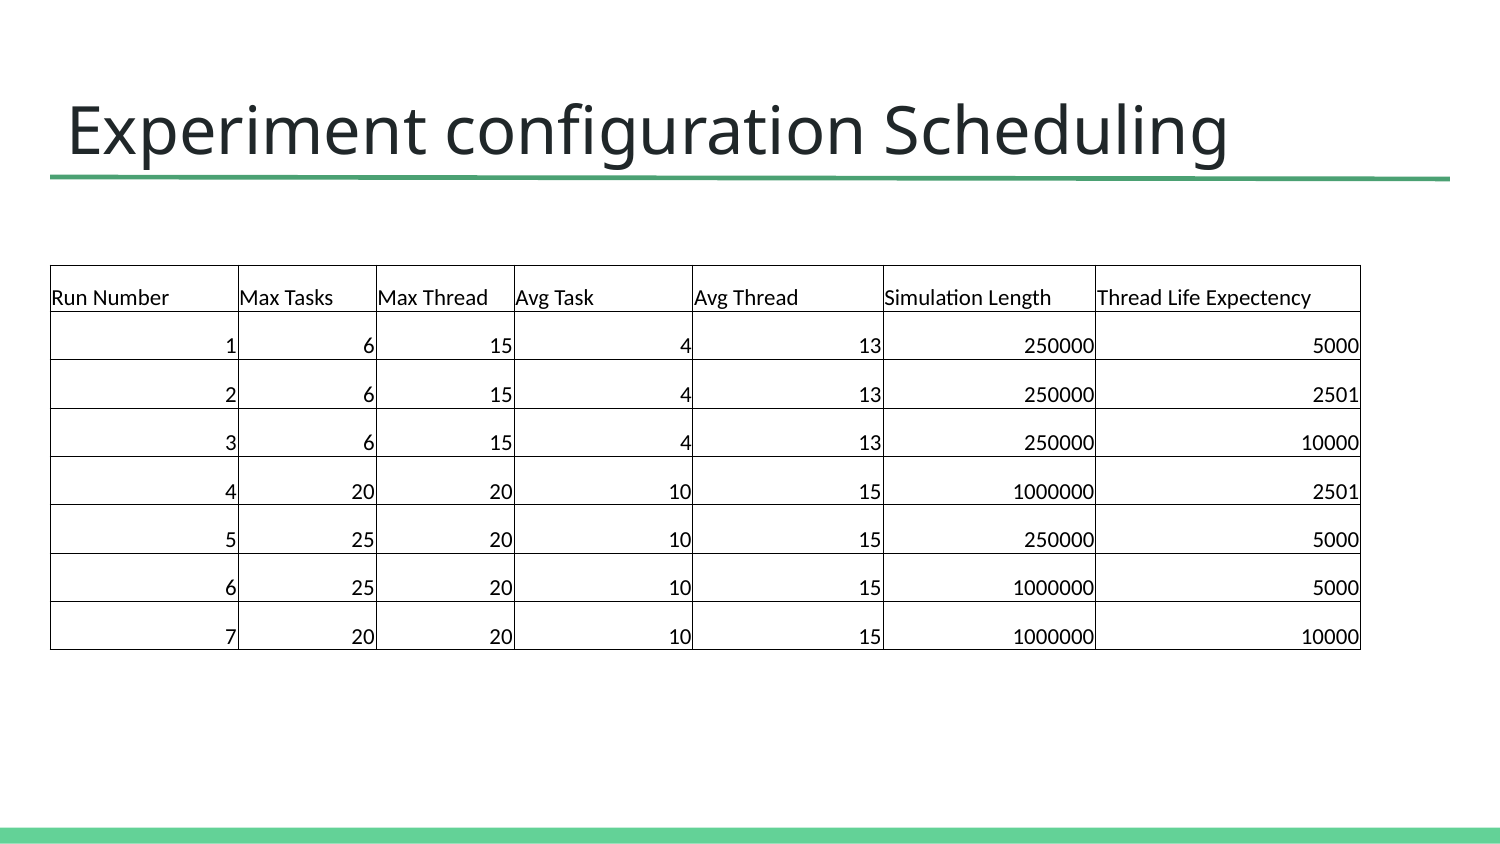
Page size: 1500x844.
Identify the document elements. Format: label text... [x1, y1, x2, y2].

table_header Max Tasks [239, 266, 376, 311]
list [51, 189, 1449, 750]
table_header Max Thread [377, 266, 514, 311]
table_cell 5 [51, 505, 238, 553]
table_cell 10 [515, 554, 692, 601]
table_cell 6 [239, 360, 376, 408]
table_cell 1000000 [884, 554, 1095, 601]
table_cell 1 [51, 312, 238, 359]
table_cell 25 [239, 505, 376, 553]
table_cell 4 [515, 312, 692, 359]
table_cell 2501 [1096, 457, 1360, 504]
table_cell 15 [693, 554, 883, 601]
table_cell 10 [515, 602, 692, 649]
table_cell 10000 [1096, 602, 1360, 649]
table_cell 10 [515, 457, 692, 504]
table_cell 13 [693, 312, 883, 359]
table_cell 20 [239, 602, 376, 649]
table_cell 3 [51, 409, 238, 456]
table_cell 6 [239, 312, 376, 359]
table_cell 4 [51, 457, 238, 504]
table_cell 10000 [1096, 409, 1360, 456]
table_header Thread Life Expectency [1096, 266, 1360, 311]
table_cell 5000 [1096, 505, 1360, 553]
table_cell 5000 [1096, 312, 1360, 359]
table_cell 15 [693, 602, 883, 649]
table_cell 250000 [884, 312, 1095, 359]
table_cell 20 [377, 457, 514, 504]
table_cell 6 [239, 409, 376, 456]
table_cell 250000 [884, 505, 1095, 553]
table_cell 15 [377, 360, 514, 408]
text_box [49, 176, 1451, 180]
table_cell 25 [239, 554, 376, 601]
table_cell 2 [51, 360, 238, 408]
table_cell 4 [515, 360, 692, 408]
table_header Avg Task [515, 266, 692, 311]
table_cell 13 [693, 409, 883, 456]
table_cell 15 [377, 409, 514, 456]
table_cell 15 [693, 505, 883, 553]
table_cell 1000000 [884, 602, 1095, 649]
table_header Run Number [51, 266, 238, 311]
table_cell 1000000 [884, 457, 1095, 504]
table_cell 250000 [884, 360, 1095, 408]
table_cell 10 [515, 505, 692, 553]
table_header Avg Thread [693, 266, 883, 311]
table_cell 20 [239, 457, 376, 504]
table_cell 6 [51, 554, 238, 601]
table_cell 2501 [1096, 360, 1360, 408]
table_cell 7 [51, 602, 238, 649]
table_cell 5000 [1096, 554, 1360, 601]
title Experiment configuration Scheduling [51, 72, 1449, 167]
table_cell 250000 [884, 409, 1095, 456]
table_cell 20 [377, 505, 514, 553]
table_header Simulation Length [884, 266, 1095, 311]
table_cell 13 [693, 360, 883, 408]
table_cell 20 [377, 554, 514, 601]
table_cell 4 [515, 409, 692, 456]
table_cell 15 [377, 312, 514, 359]
table_cell 15 [693, 457, 883, 504]
table_cell 20 [377, 602, 514, 649]
